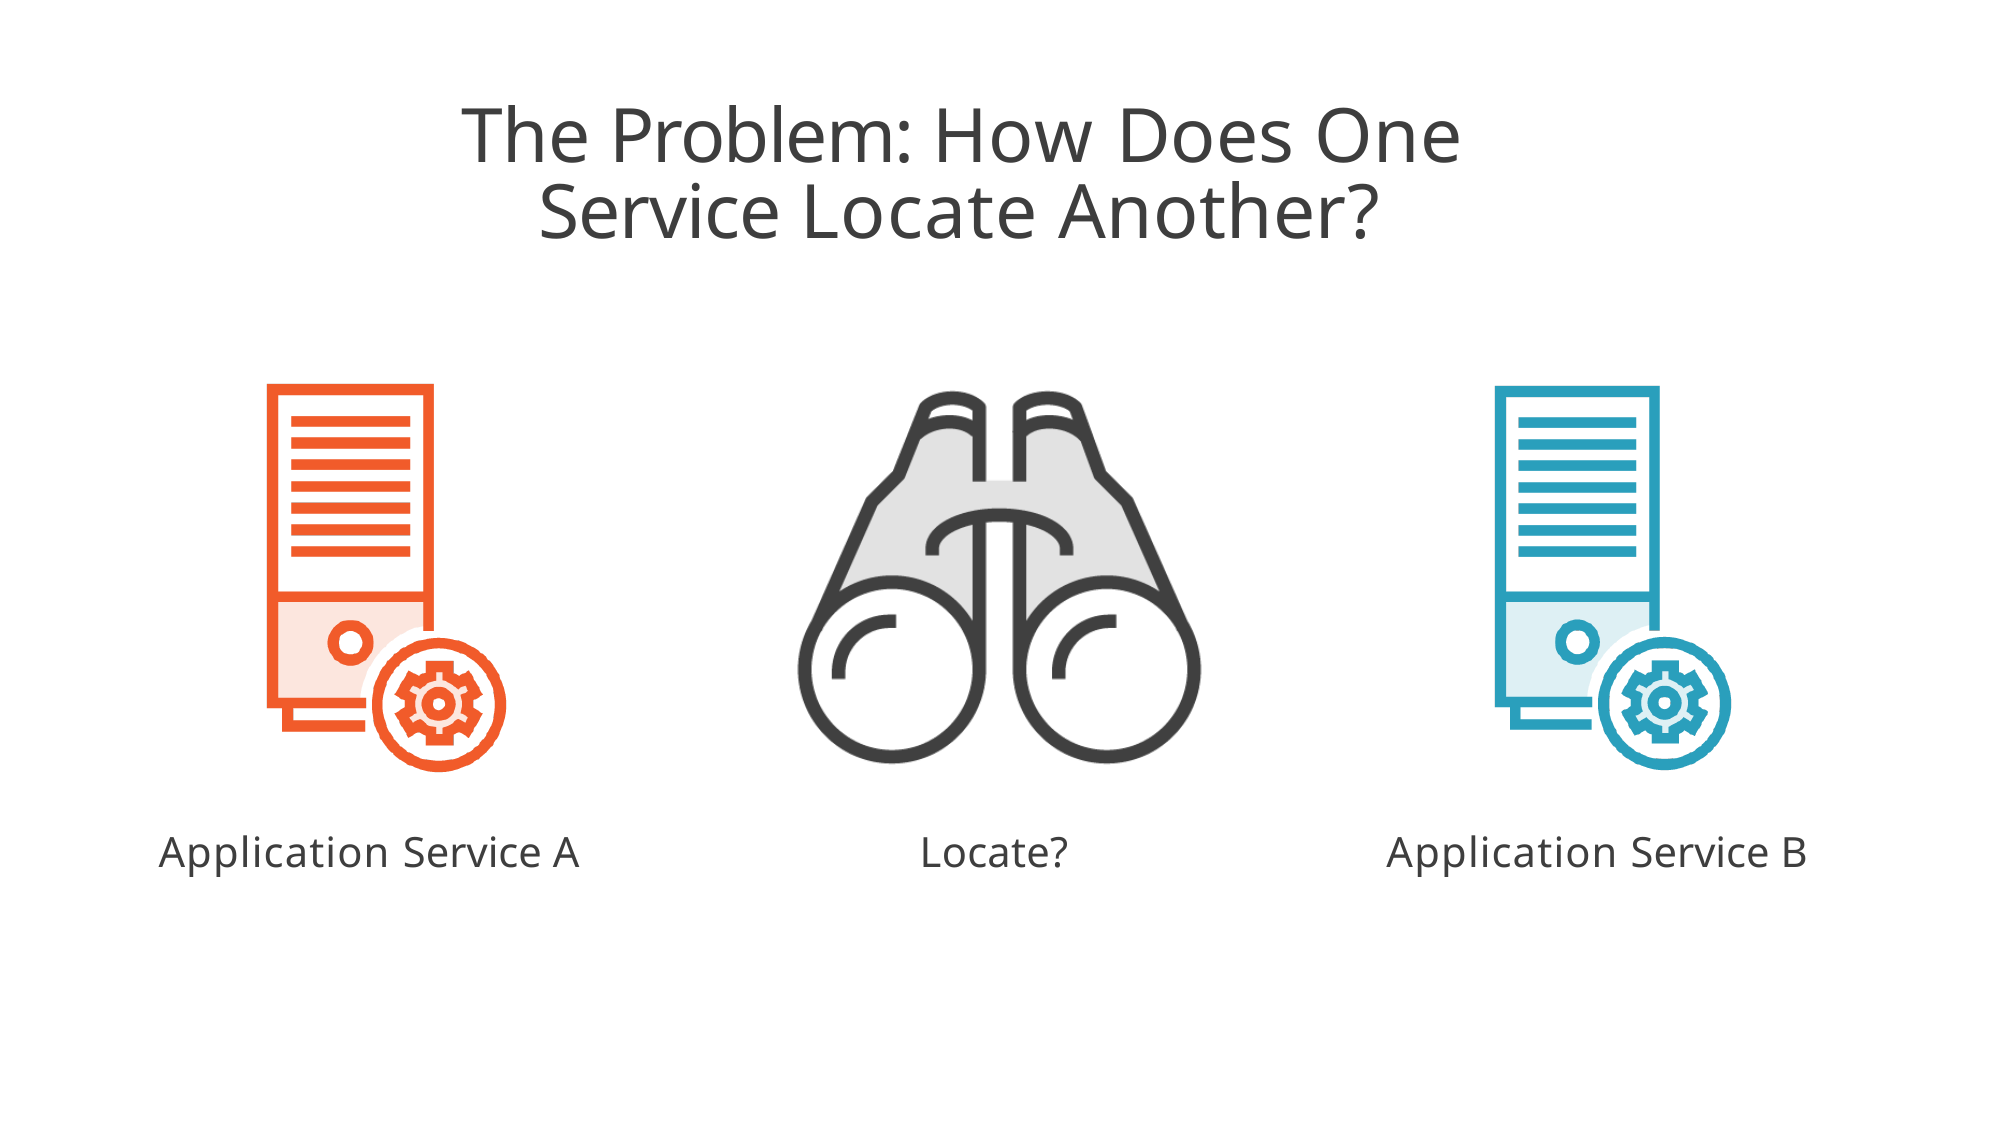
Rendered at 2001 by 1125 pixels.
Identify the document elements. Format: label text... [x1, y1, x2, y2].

title The Problem: How Does One Service Locate Another? [459, 85, 1527, 289]
text_box Locate? [917, 823, 1084, 876]
text_box Application Service B [1384, 823, 1841, 876]
text_box [1488, 379, 1738, 777]
text_box [260, 377, 513, 779]
text_box [790, 383, 1210, 773]
text_box Application Service A [156, 823, 616, 876]
